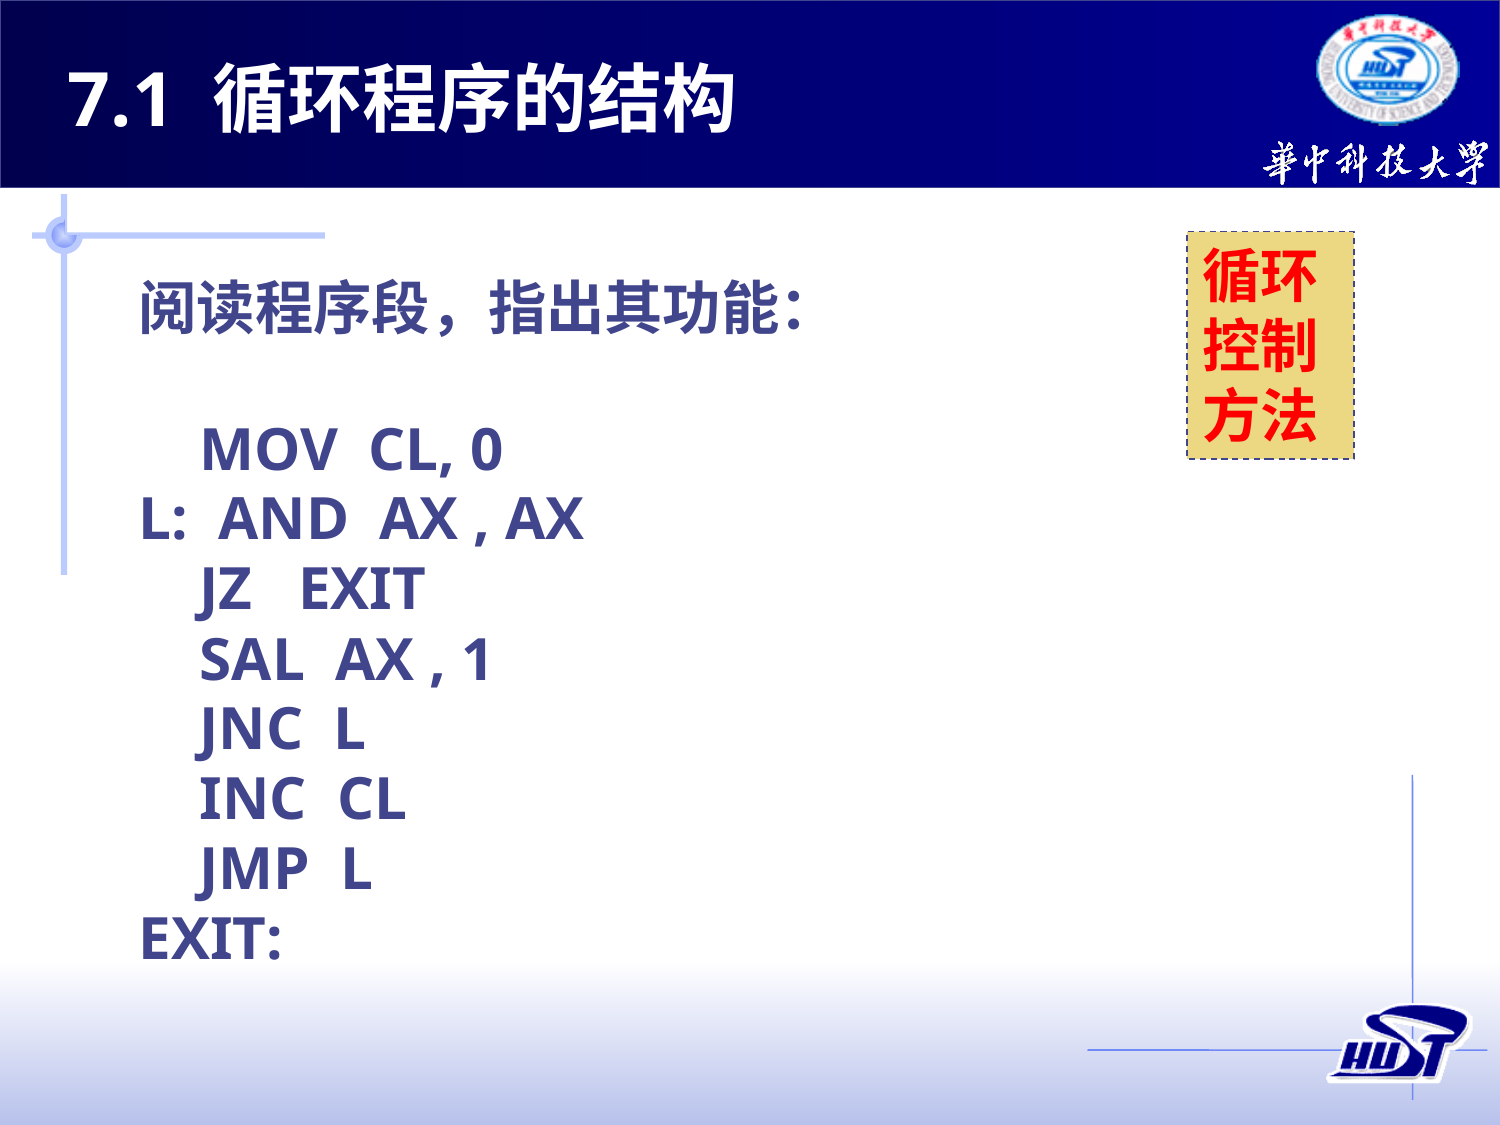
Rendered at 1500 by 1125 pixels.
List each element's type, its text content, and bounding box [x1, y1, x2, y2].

text_box 阅读程序段，指出其功能： MOV CL, 0 L: AND AX , AX JZ EXIT SAL AX , 1 JNC L INC CL JMP L EXIT: [123, 264, 916, 979]
text_box 7.1 循环程序的结构 [52, 44, 753, 149]
picture [1316, 14, 1460, 126]
text_box 循环 控制 方法 [1187, 231, 1354, 459]
picture [1262, 140, 1488, 185]
